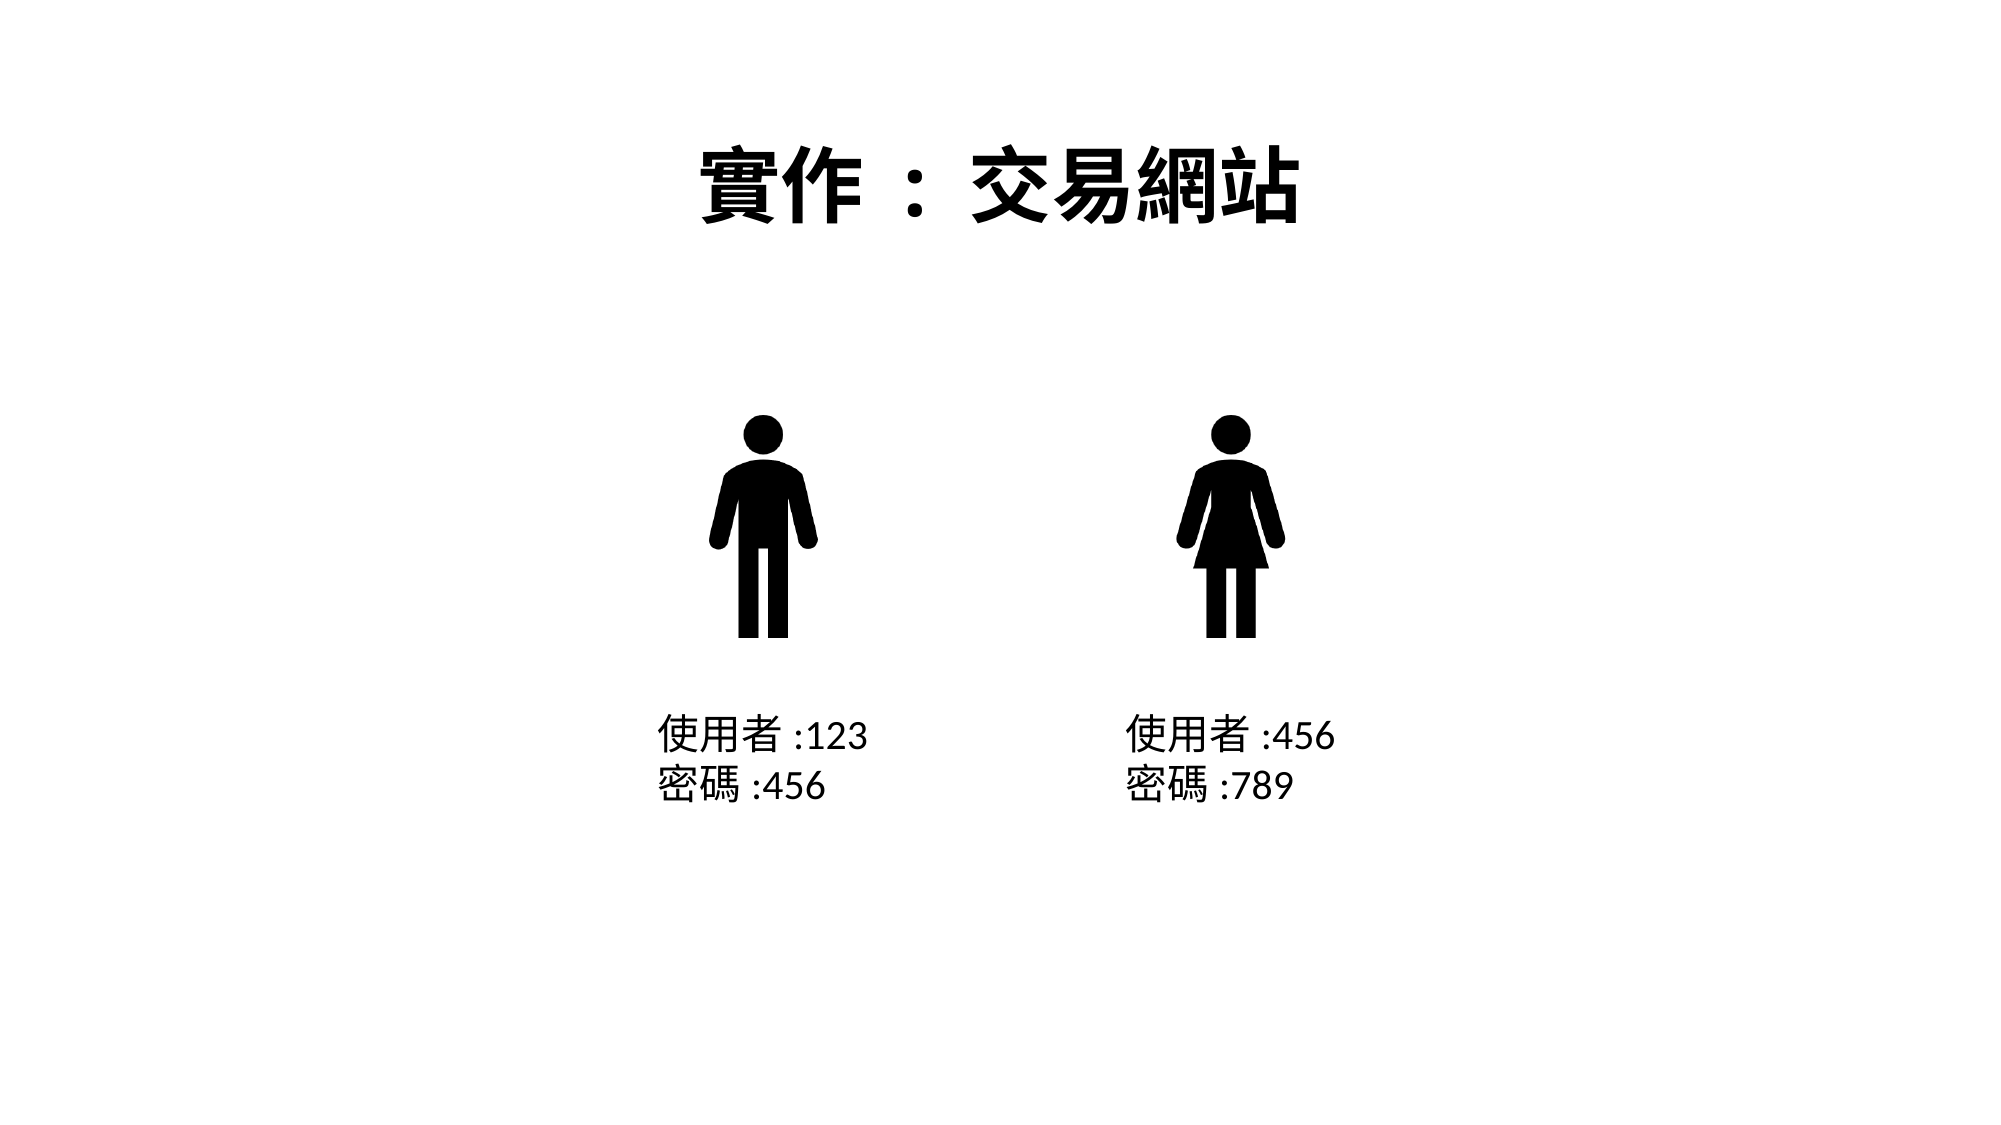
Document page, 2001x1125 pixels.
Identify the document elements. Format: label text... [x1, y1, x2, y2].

text_box 使用者:456 密碼:789 [1110, 700, 1351, 816]
picture [1112, 407, 1349, 645]
text_box 使用者:123 密碼:456 [642, 700, 883, 816]
picture [644, 407, 882, 645]
text_box 實作 : 交易網站 [137, 24, 1863, 242]
